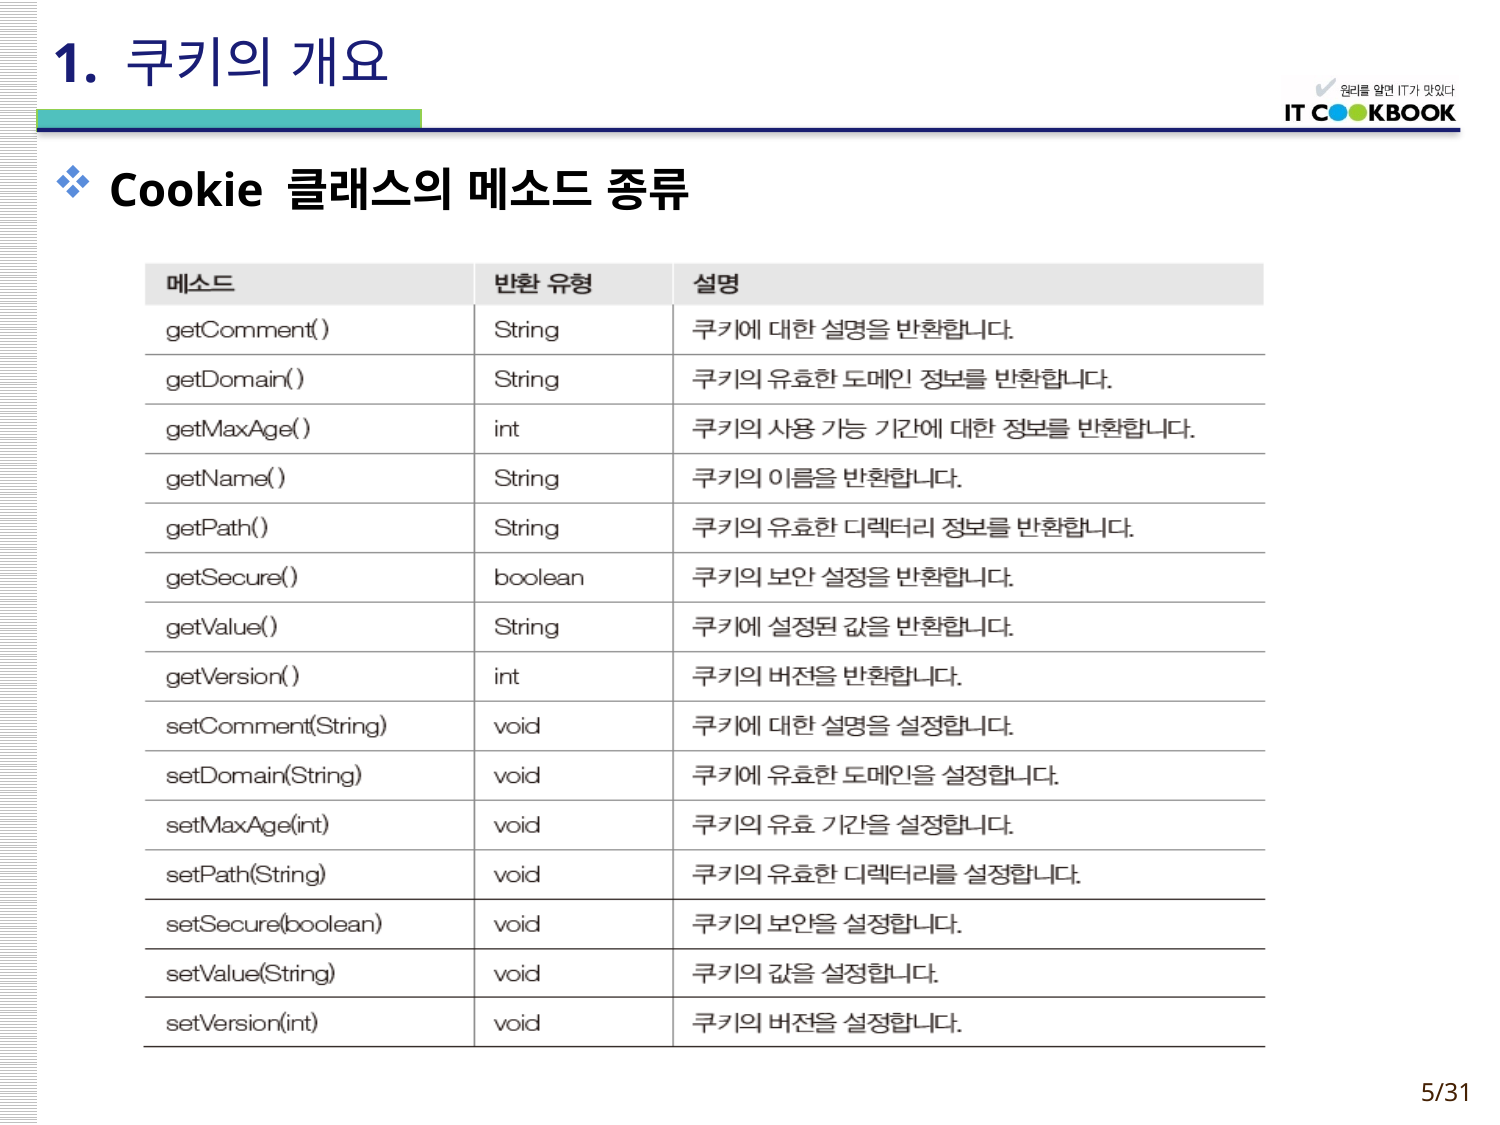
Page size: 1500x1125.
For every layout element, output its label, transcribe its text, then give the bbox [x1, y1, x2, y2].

picture [1281, 75, 1459, 123]
list Cookie 클래스의 메소드 종류 [37, 152, 1463, 1091]
title 1. 쿠키의 개요 [37, 13, 1278, 109]
picture [136, 255, 1278, 1055]
